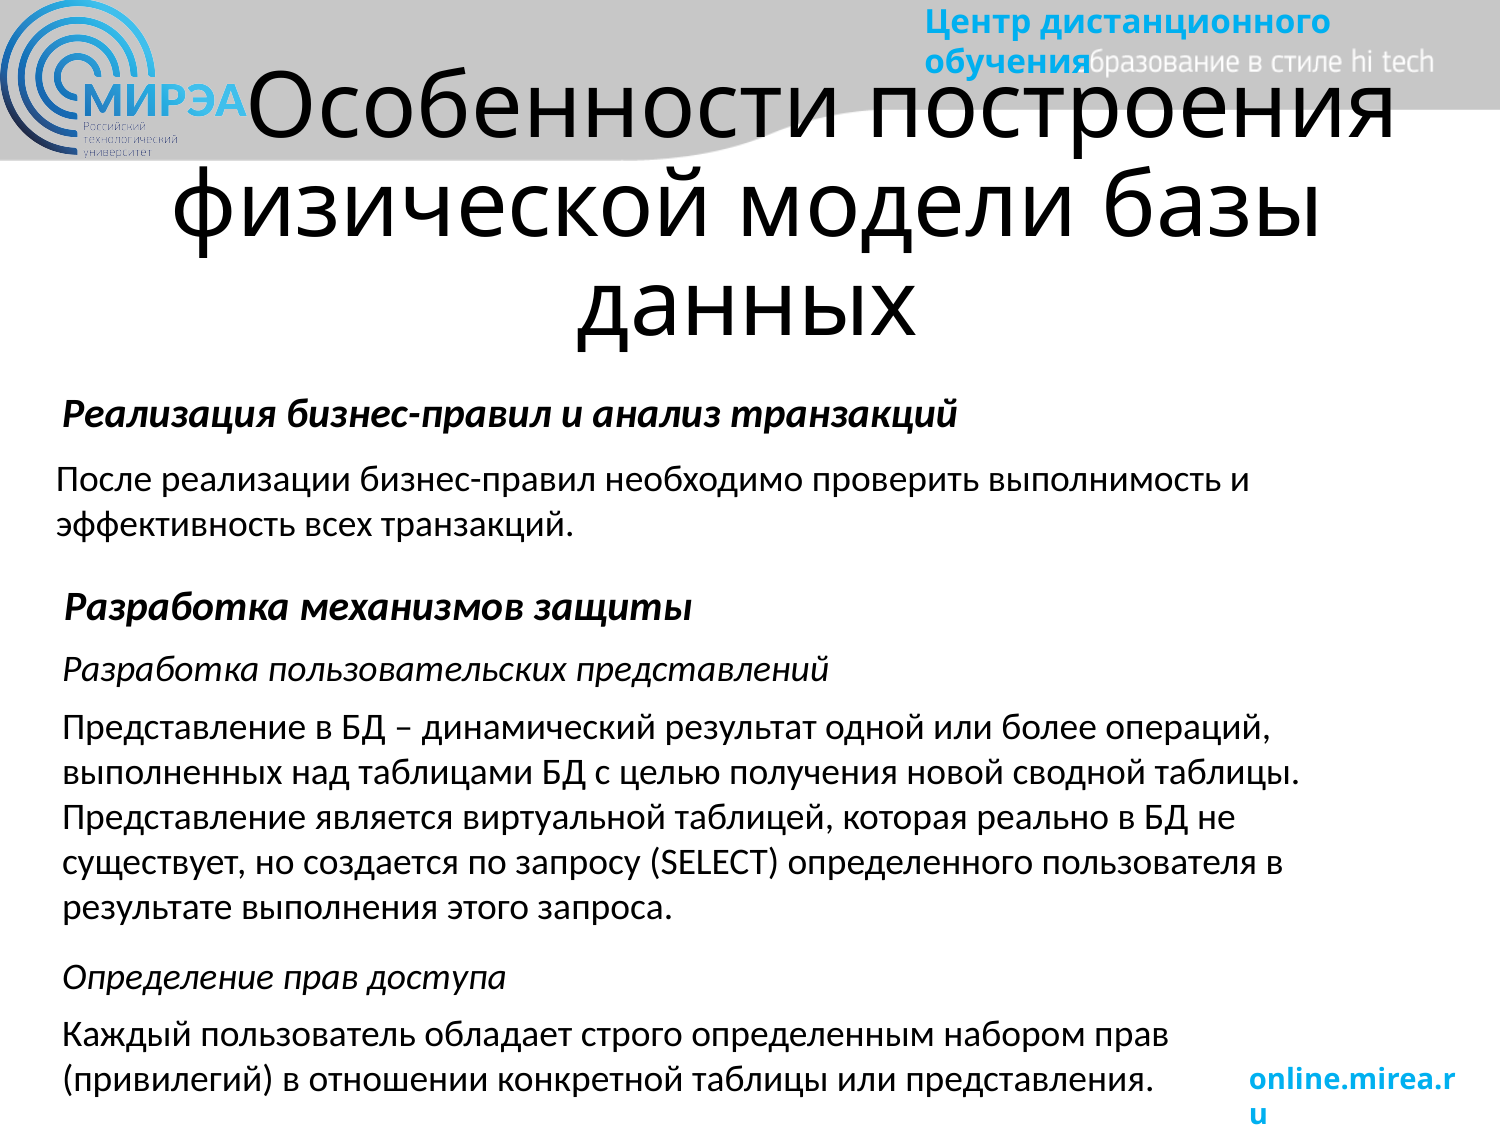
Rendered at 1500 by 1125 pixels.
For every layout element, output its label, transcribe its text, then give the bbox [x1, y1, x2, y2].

title Особенности построения физической модели базы данных [76, 163, 1419, 363]
picture [0, 0, 247, 159]
text_box После реализации бизнес-правил необходимо проверить выполнимость и эффективность всех транзакций. [40, 446, 1406, 552]
text_box Разработка механизмов защиты [49, 571, 708, 636]
text_box Реализация бизнес-правил и анализ транзакций [47, 377, 1436, 443]
text_box Разработка пользовательских представлений Представление в БД – динамический результат одной или более операций, выполненных над таблицами БД с целью получения новой сводной таблицы. Представление является виртуальной таблицей, которая реально в БД не существует, но создается по запросу (SELECT) определенного пользователя в результате выполнения этого запроса. Определение прав доступа Каждый пользователь обладает строго определенным набором прав (привилегий) в отношении конкретной таблицы или представления. [47, 636, 1379, 1125]
